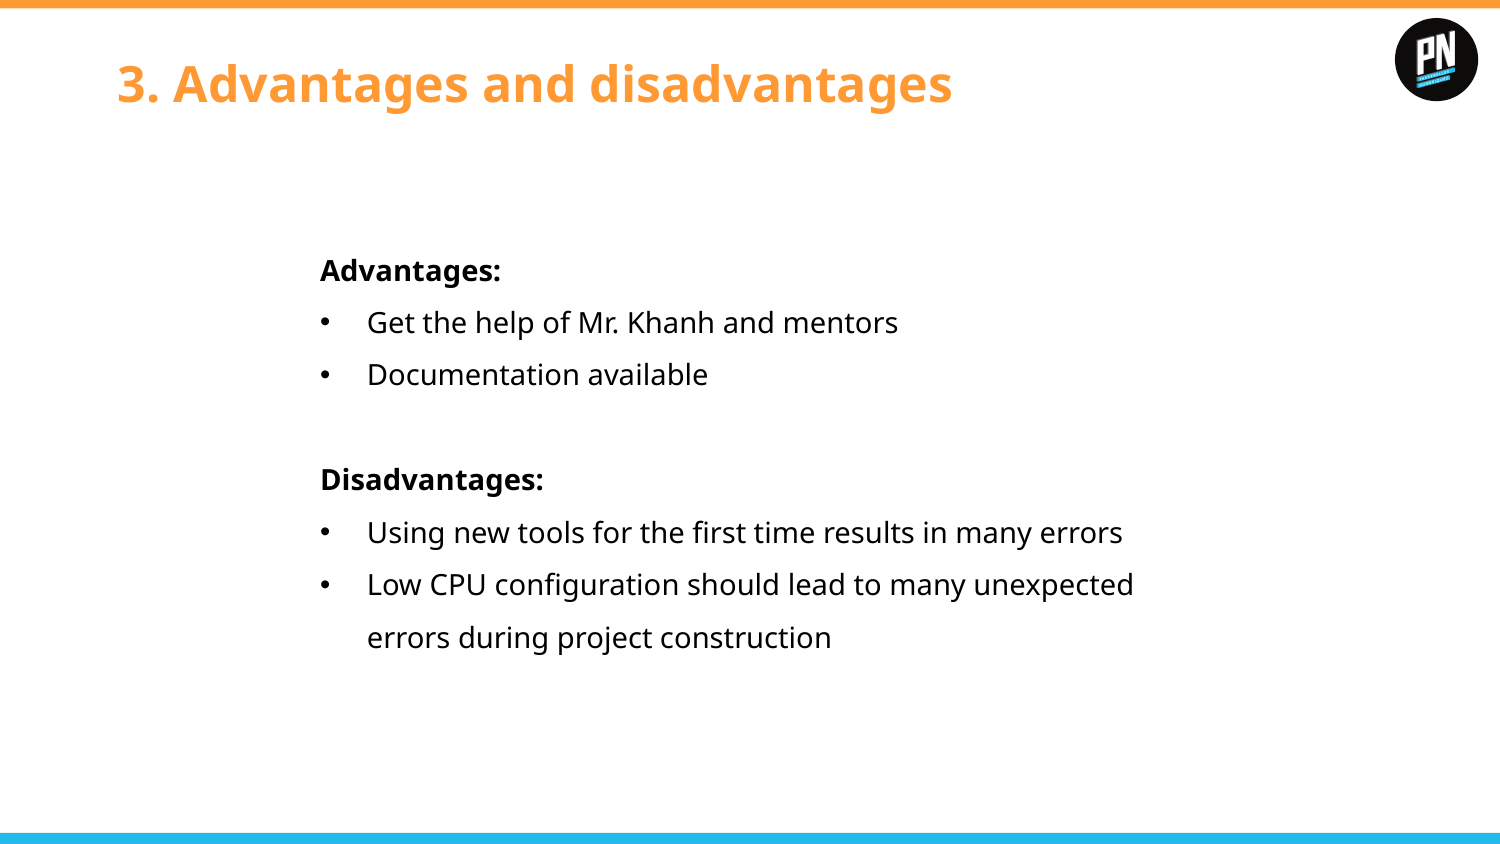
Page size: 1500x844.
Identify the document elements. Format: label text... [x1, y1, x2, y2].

picture [1394, 17, 1479, 102]
list Advantages: Get the help of Mr. Khanh and mentors Documentation available Disadvantages: Using new tools for the first time results in many errors Low CPU configuration should lead to many unexpected errors during project construction [305, 227, 1195, 752]
title 3. Advantages and disadvantages [103, 45, 1397, 147]
